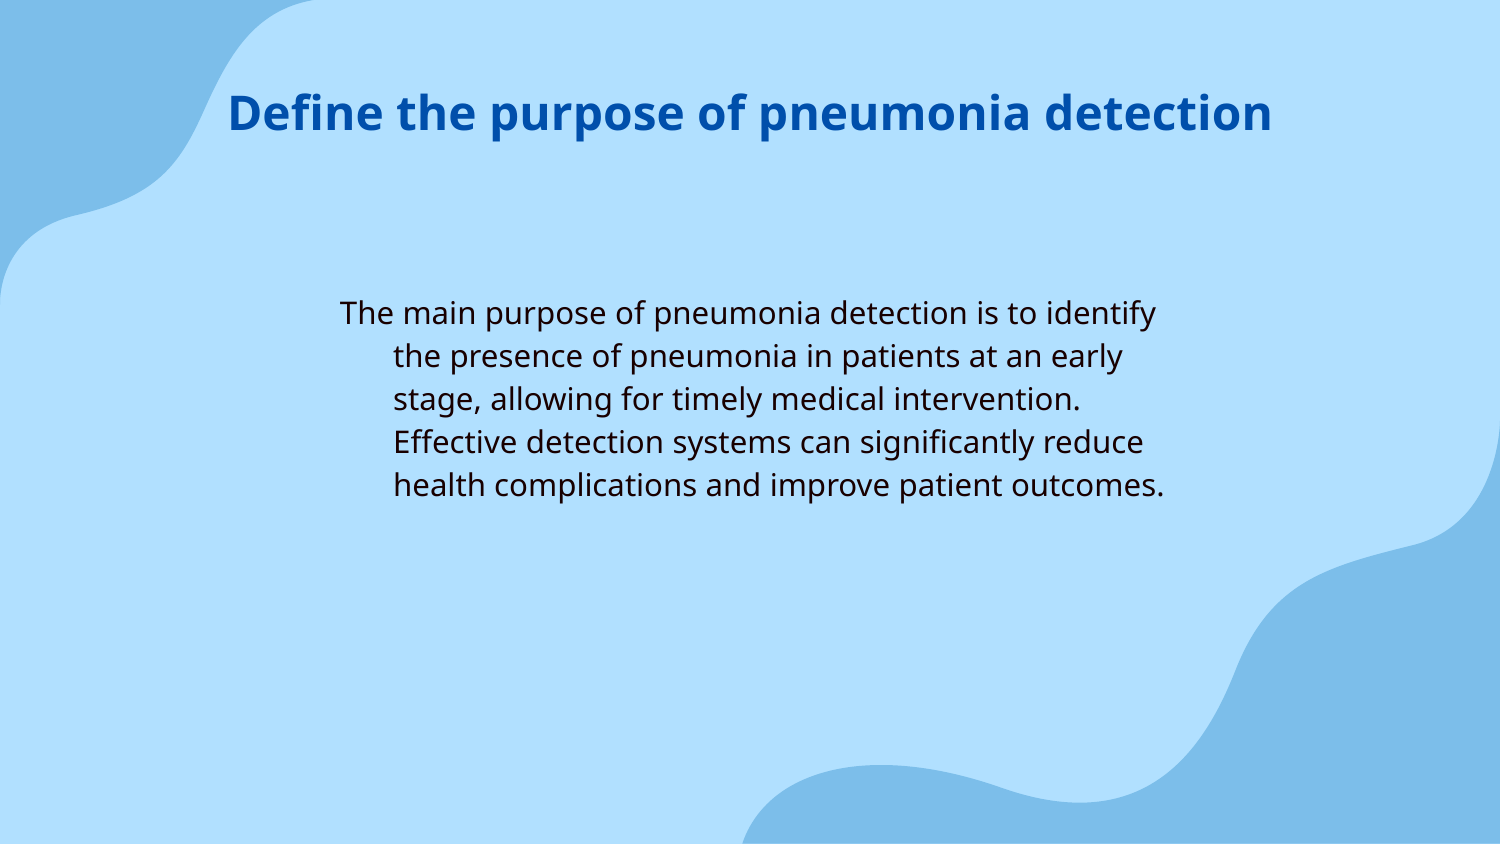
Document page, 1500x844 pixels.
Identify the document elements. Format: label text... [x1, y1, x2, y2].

list The main purpose of pneumonia detection is to identify the presence of pneumonia in patients at an early stage, allowing for timely medical intervention. Effective detection systems can significantly reduce health complications and improve patient outcomes. [303, 276, 1196, 714]
title Define the purpose of pneumonia detection [118, 64, 1383, 161]
